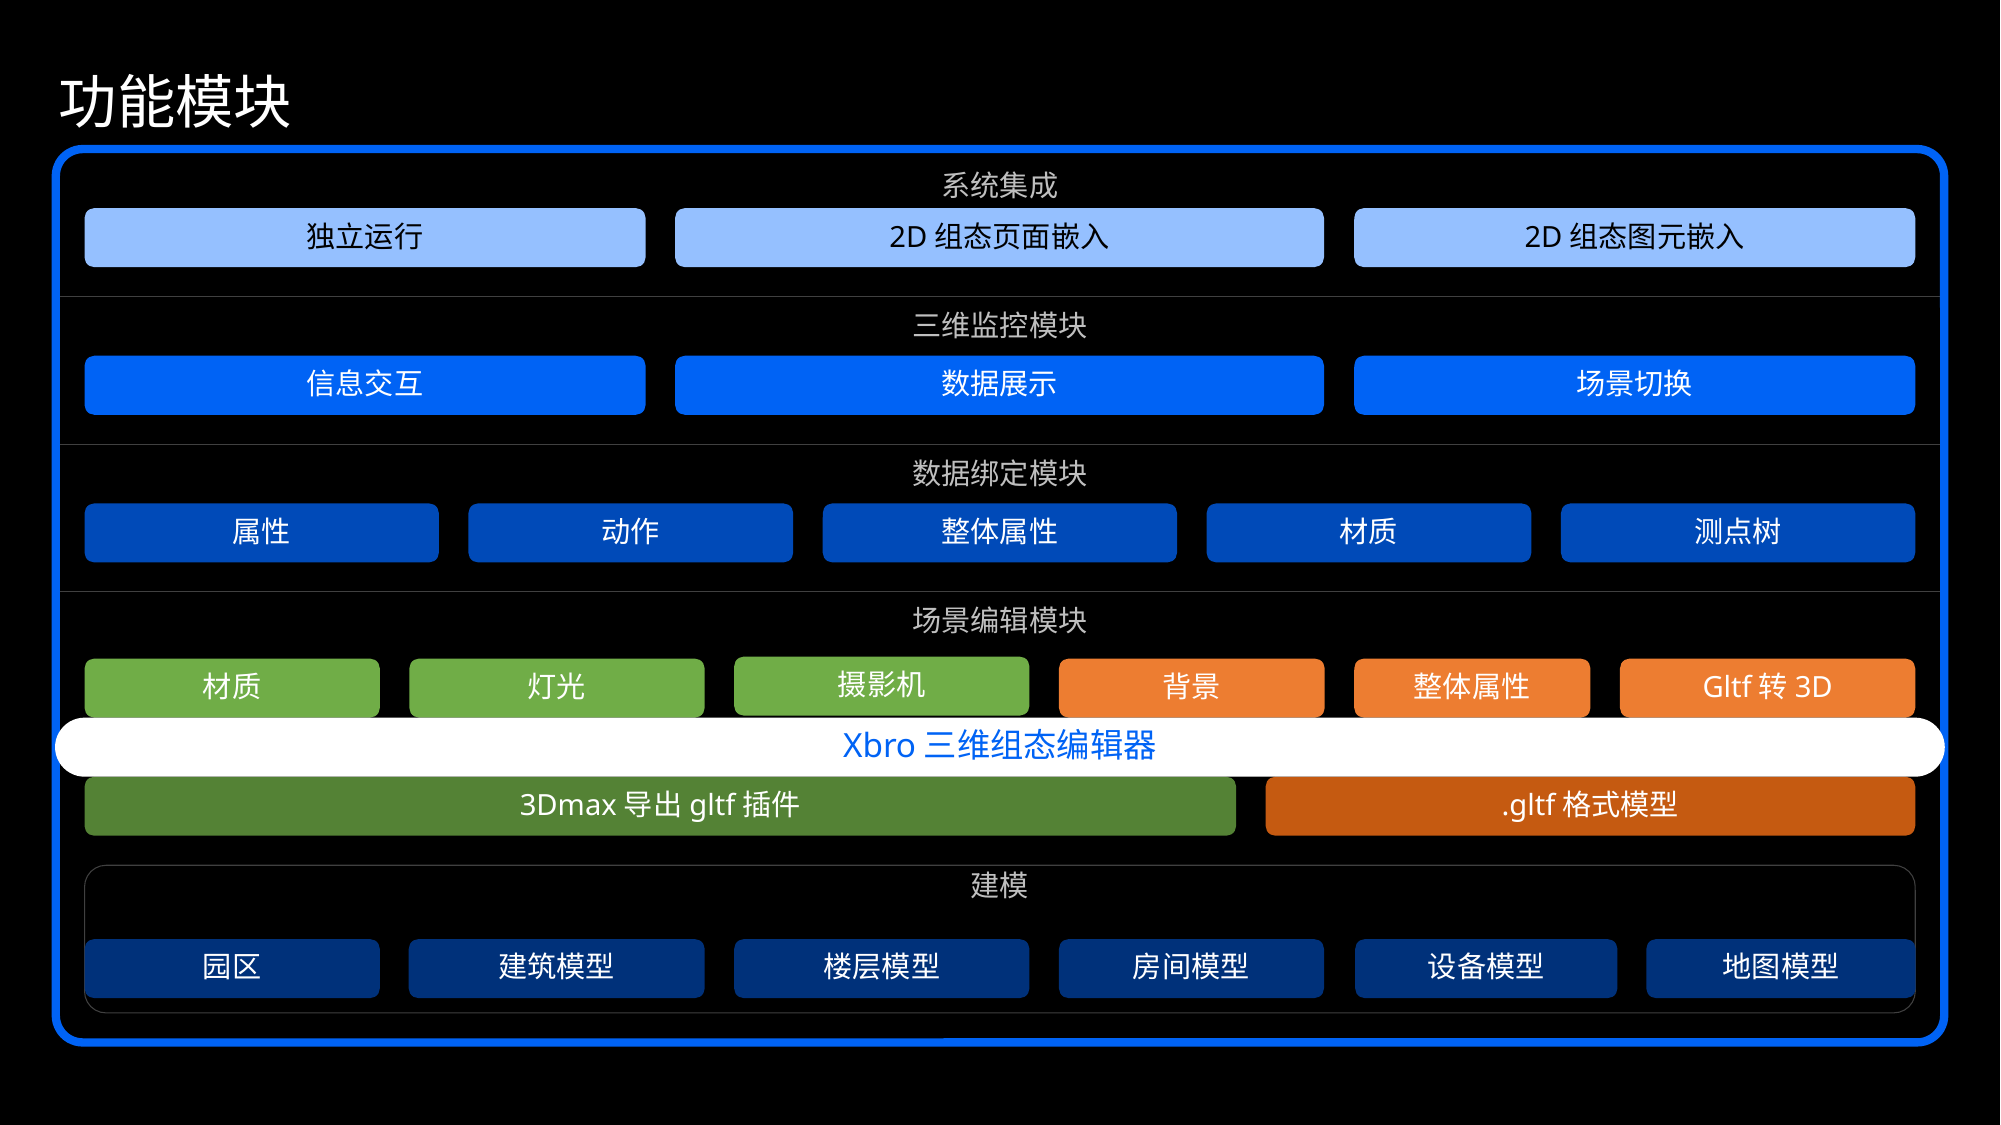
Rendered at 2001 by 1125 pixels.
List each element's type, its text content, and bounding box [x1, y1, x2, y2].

text_box [0, 149, 2000, 1125]
text_box 材质 [83, 657, 381, 716]
text_box 2D组态页面嵌入 [674, 207, 1326, 269]
text_box 摄影机 [733, 655, 1031, 717]
text_box 建筑模型 [407, 938, 706, 1000]
text_box 园区 [83, 938, 381, 1000]
title 功能模块 [0, 1, 2000, 149]
text_box Gltf转3D [1618, 657, 1917, 716]
text_box 设备模型 [1354, 938, 1619, 1000]
text_box 背景 [1057, 657, 1326, 716]
text_box 测点树 [1559, 502, 1917, 564]
text_box 3Dmax导出gltf插件 [83, 778, 1238, 837]
text_box 场景切换 [1353, 354, 1917, 416]
text_box 整体属性 [1353, 657, 1592, 716]
text_box 独立运行 [83, 207, 647, 269]
text_box 灯光 [408, 657, 706, 716]
text_box Xbro三维组态编辑器 [54, 716, 1946, 778]
text_box 数据展示 [674, 354, 1326, 416]
text_box 信息交互 [83, 354, 647, 416]
text_box 属性 [83, 502, 440, 564]
text_box 2D组态图元嵌入 [1353, 207, 1917, 269]
text_box 房间模型 [1057, 938, 1326, 1000]
text_box 材质 [1205, 502, 1533, 564]
text_box 地图模型 [1645, 938, 1917, 1000]
text_box 动作 [467, 502, 795, 564]
text_box 整体属性 [821, 502, 1179, 564]
text_box 系统集成 [54, 148, 1946, 740]
text_box 楼层模型 [733, 938, 1031, 1000]
text_box .gltf格式模型 [1264, 778, 1917, 837]
text_box 系统集成 [54, 755, 1946, 1044]
